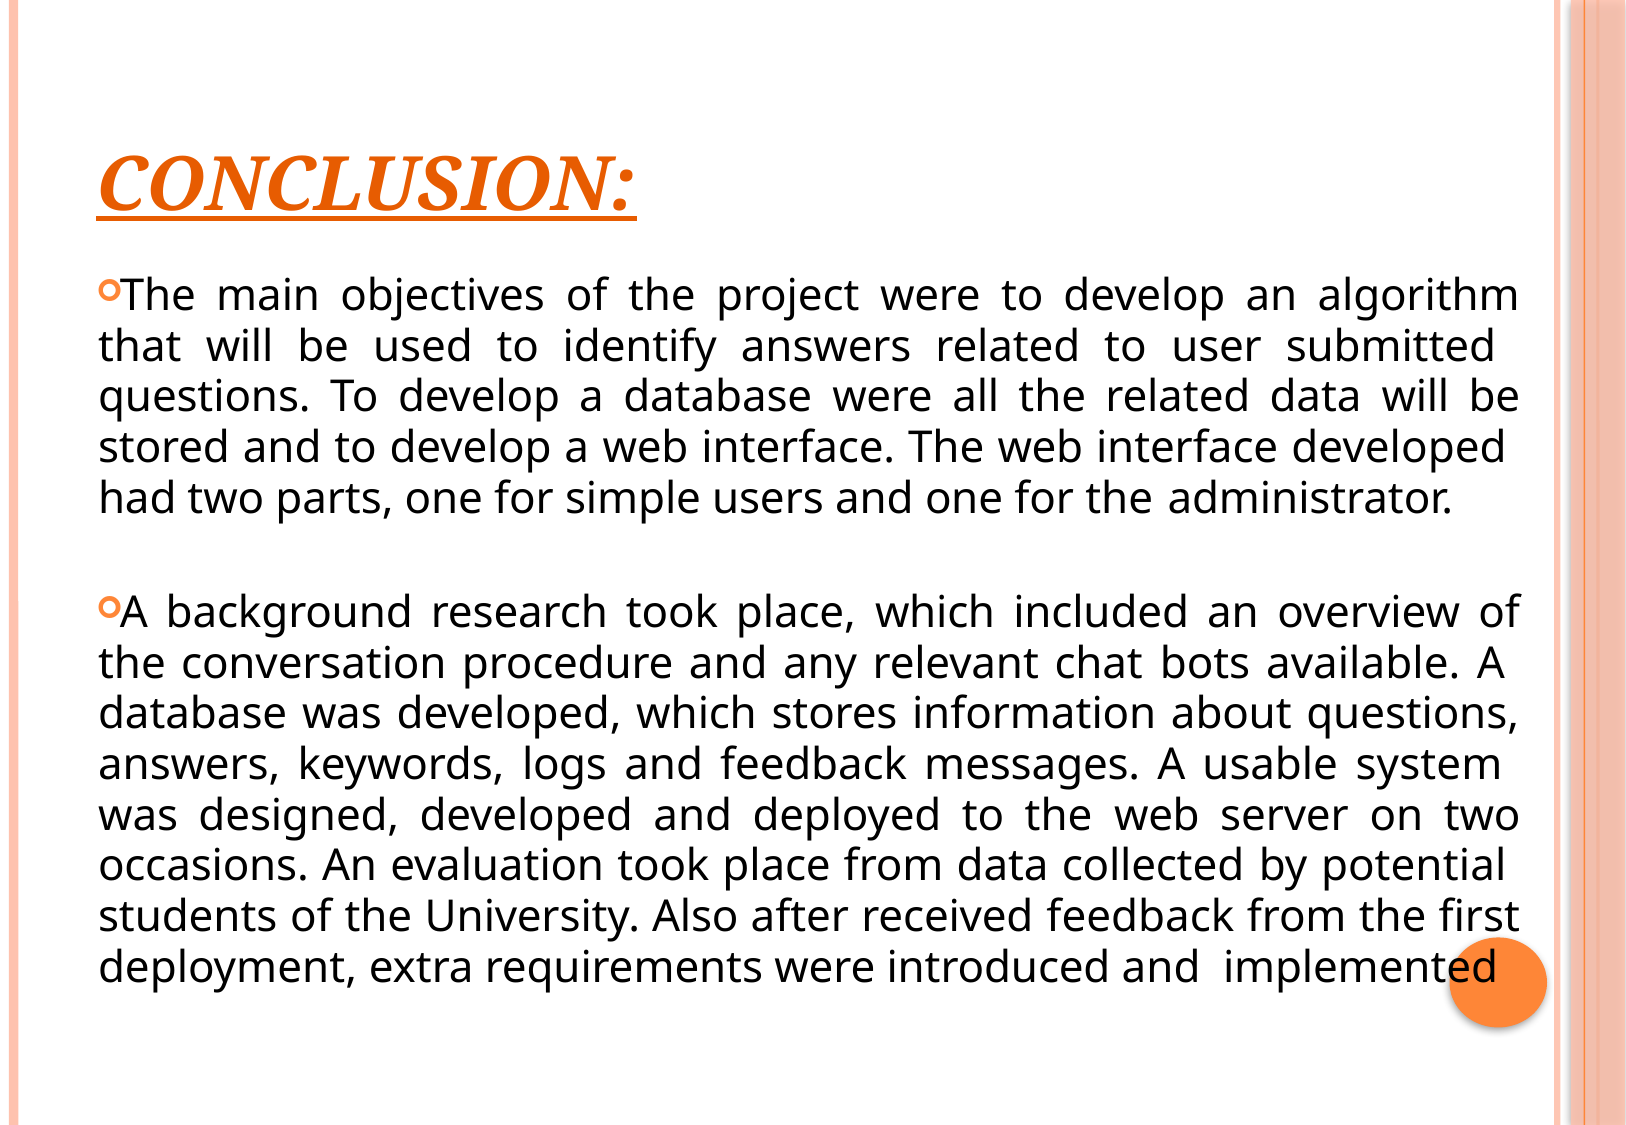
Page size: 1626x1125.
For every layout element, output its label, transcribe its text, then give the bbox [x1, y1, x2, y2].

title CONCLUSION: [81, 45, 1409, 233]
list The main objectives of the project were to develop an algorithm that will be used to identify answers related to user submitted questions. To develop a database were all the related data will be stored and to develop a web interface. The web interface developed had two parts, one for simple users and one for the administrator. A background research took place, which included an overview of the conversation procedure and any relevant chat bots available. A database was developed, which stores information about questions, answers, keywords, logs and feedback messages. A usable system was designed, developed and deployed to the web server on two occasions. An evaluation took place from data collected by potential students of the University. Also after received feedback from the first deployment, extra requirements were introduced and implemented [81, 262, 1536, 1062]
